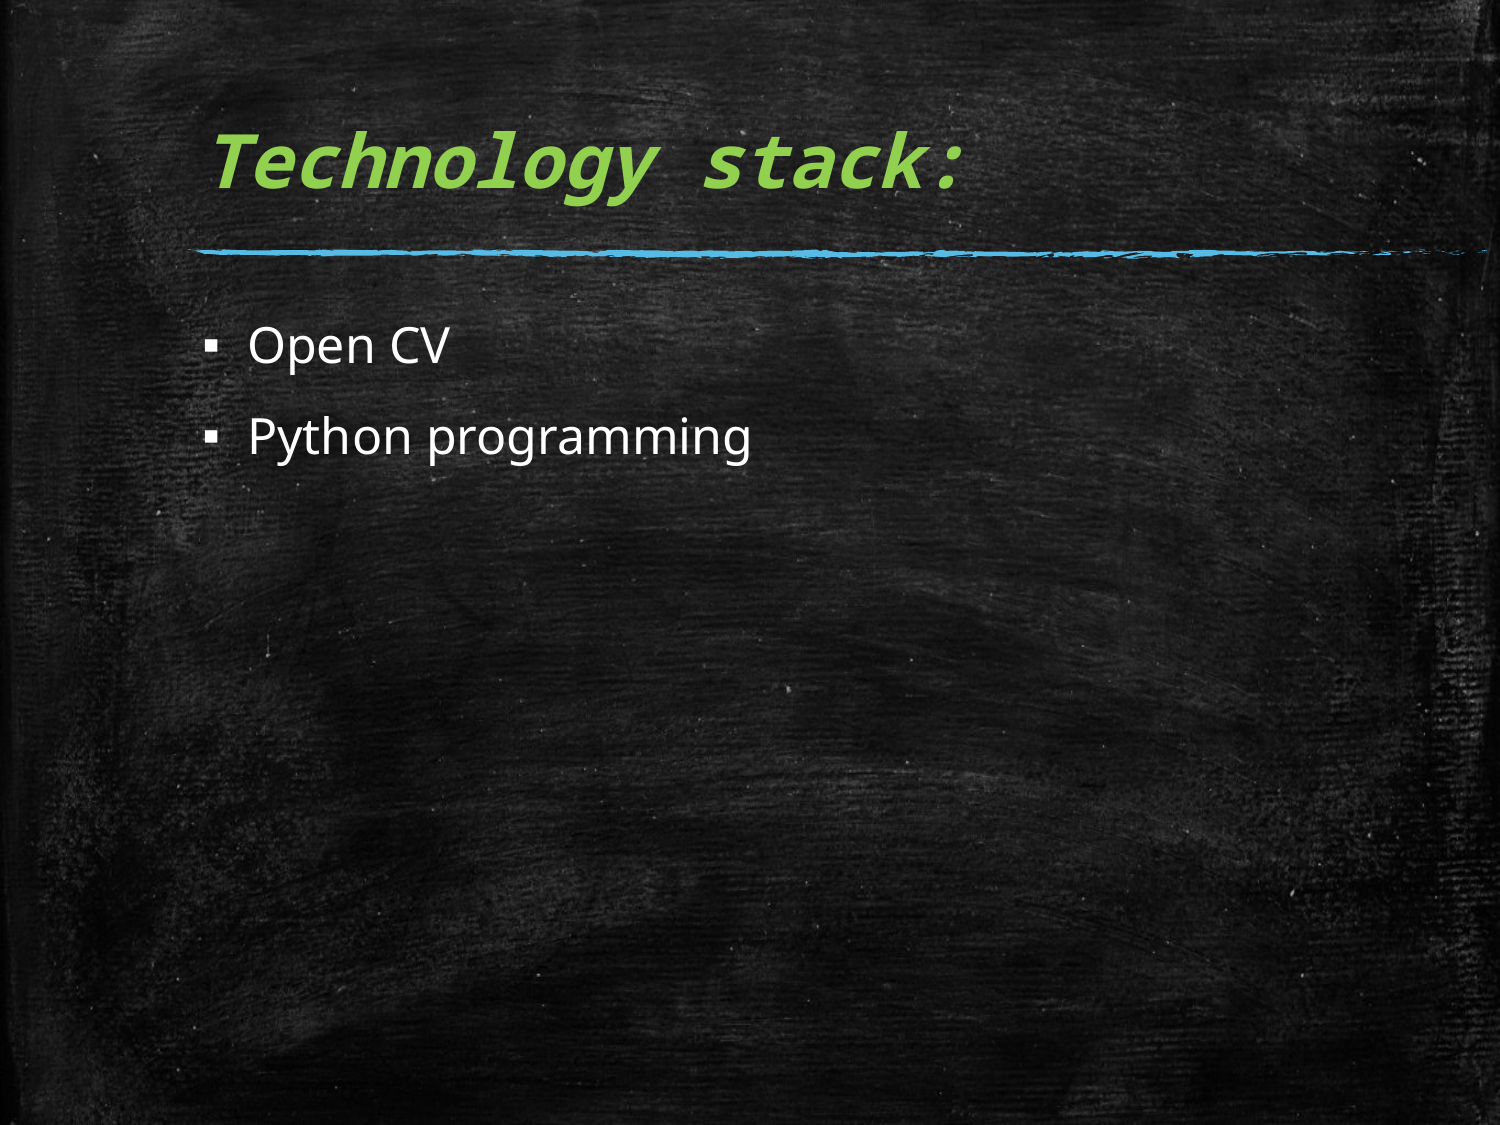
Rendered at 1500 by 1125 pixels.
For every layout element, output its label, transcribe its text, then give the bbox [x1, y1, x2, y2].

list Open CV Python programming [187, 312, 1313, 1013]
title Technology stack: [187, 45, 1313, 213]
